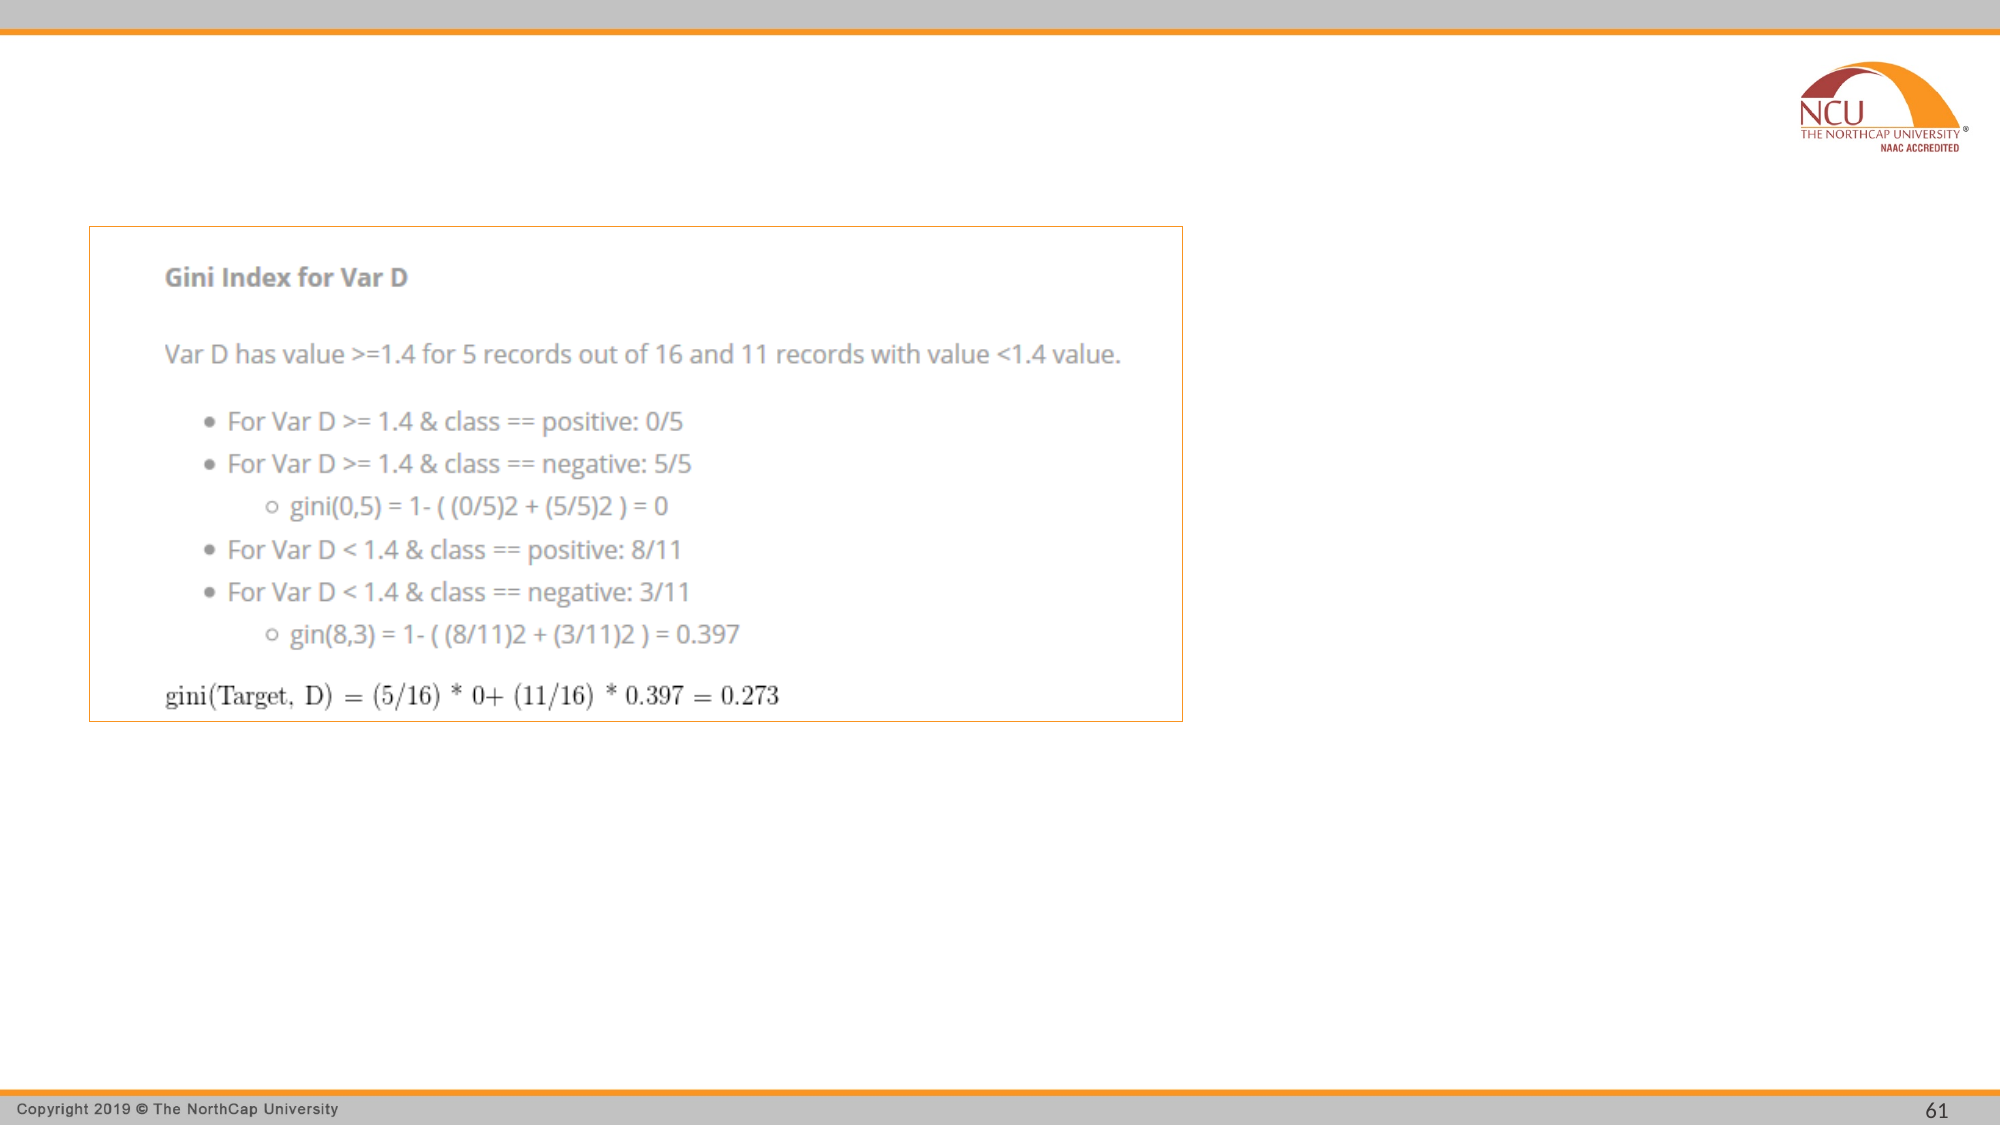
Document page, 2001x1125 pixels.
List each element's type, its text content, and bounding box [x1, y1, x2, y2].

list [89, 226, 1183, 722]
picture [0, 0, 2000, 1125]
slide_number 61 [1791, 1094, 1964, 1125]
